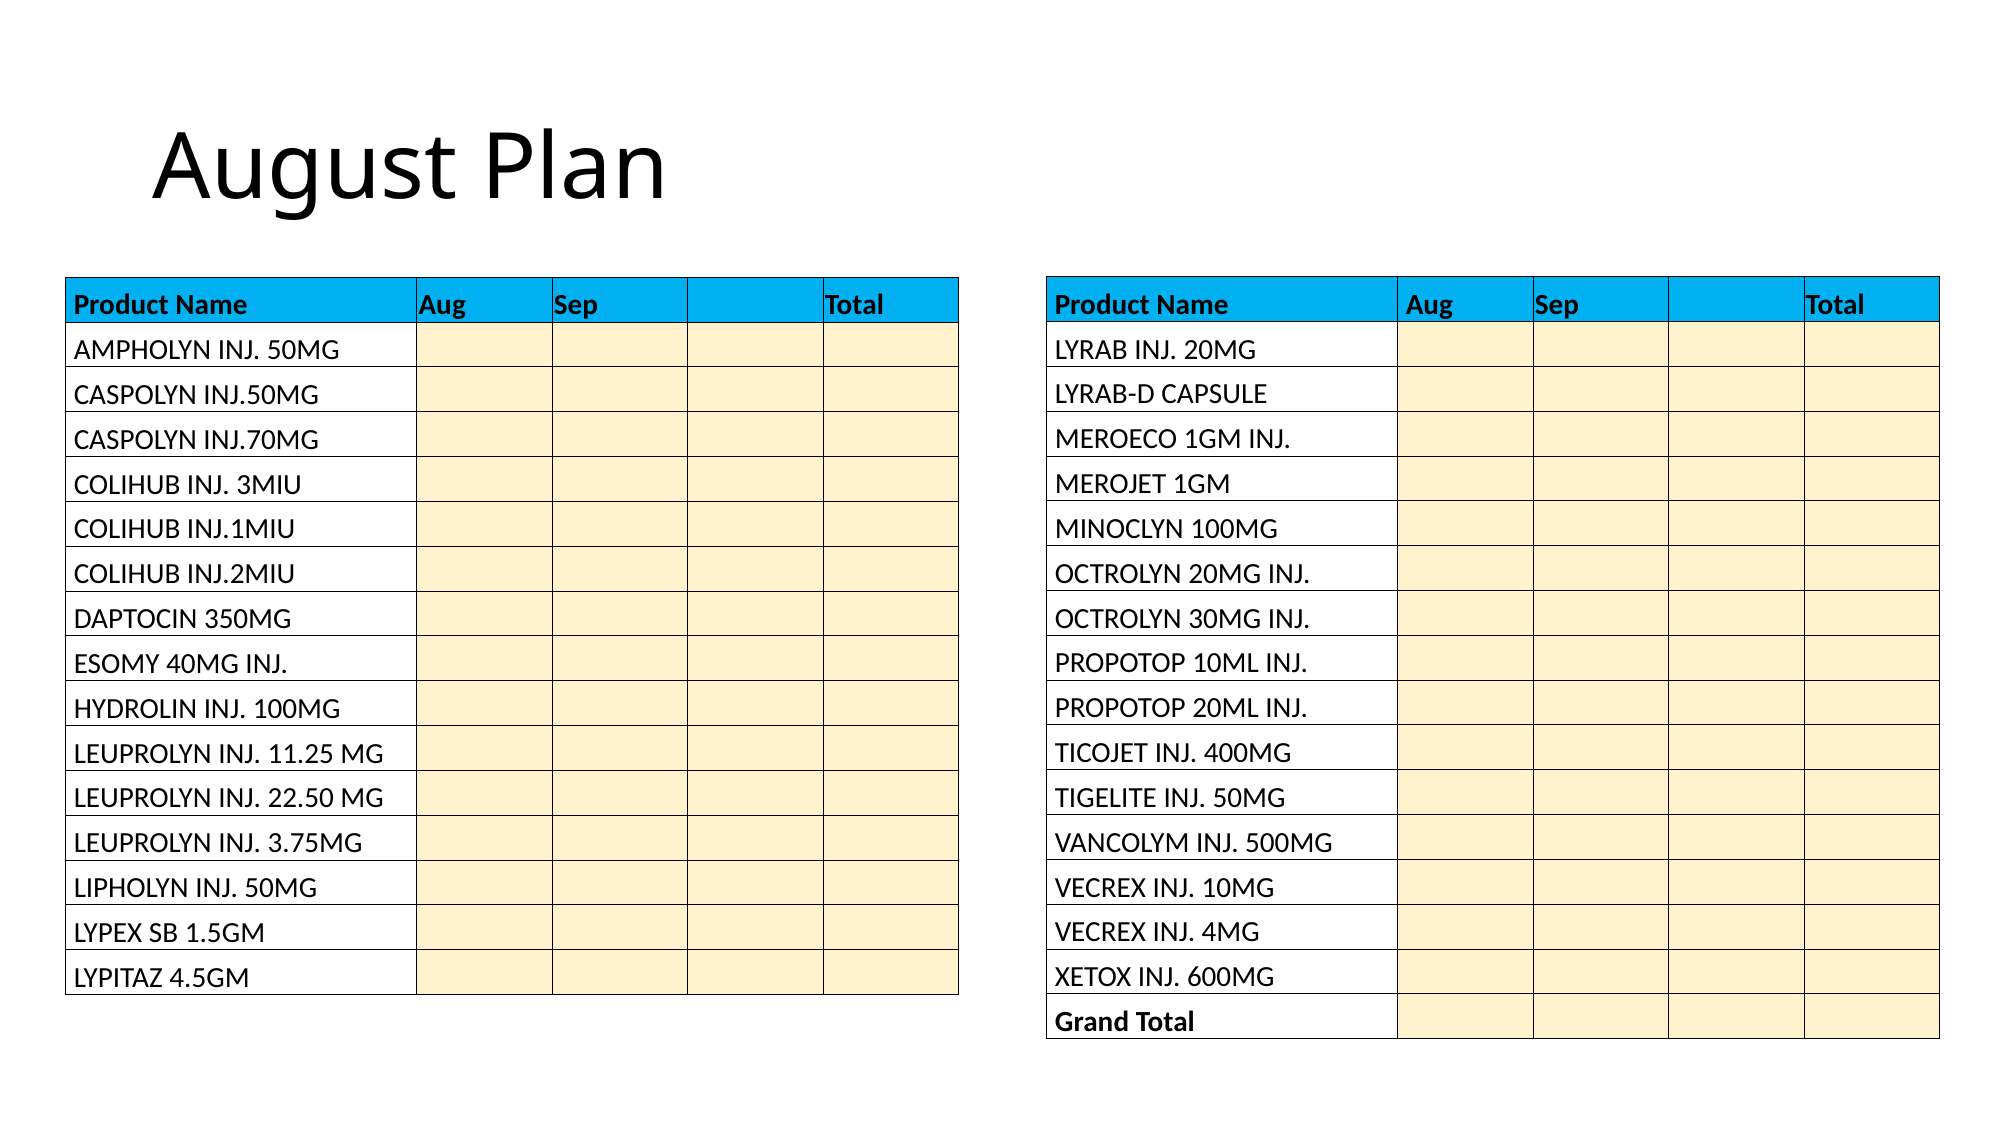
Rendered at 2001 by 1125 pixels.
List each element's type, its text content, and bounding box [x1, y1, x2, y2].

table_cell [1669, 860, 1804, 904]
table_cell MEROECO 1GM INJ. [1047, 412, 1397, 456]
table_cell LYPEX SB 1.5GM [66, 905, 416, 949]
table_cell [1669, 322, 1804, 366]
table_cell [1534, 457, 1668, 500]
table_cell [688, 323, 823, 366]
table_cell [553, 816, 687, 860]
table_cell [553, 457, 687, 501]
table_cell [1398, 725, 1533, 769]
table_cell MINOCLYN 100MG [1047, 501, 1397, 545]
table_cell CASPOLYN INJ.70MG [66, 412, 416, 456]
table_cell [1398, 815, 1533, 859]
table_cell [553, 950, 687, 994]
table_header Product Name [66, 278, 416, 322]
table_cell [553, 502, 687, 546]
table_cell [824, 861, 958, 904]
table_cell DAPTOCIN 350MG [66, 592, 416, 635]
table_cell [417, 726, 552, 770]
table_cell [824, 726, 958, 770]
table_cell [1398, 501, 1533, 545]
table_cell [688, 412, 823, 456]
table_cell [1669, 501, 1804, 545]
table_cell [1398, 950, 1533, 993]
table_cell [1669, 367, 1804, 411]
table_cell [1534, 501, 1668, 545]
table_cell [1534, 770, 1668, 814]
table_cell XETOX INJ. 600MG [1047, 950, 1397, 993]
table_cell [1669, 457, 1804, 500]
table_cell PROPOTOP 10ML INJ. [1047, 636, 1397, 680]
table_cell [688, 771, 823, 815]
table_cell [1805, 725, 1939, 769]
table_cell CASPOLYN INJ.50MG [66, 367, 416, 411]
table_cell [1669, 994, 1804, 1038]
table_cell [1805, 457, 1939, 500]
table_cell [688, 816, 823, 860]
table_cell [1534, 367, 1668, 411]
table_cell [1805, 681, 1939, 724]
table_cell [1398, 994, 1533, 1038]
table_cell [417, 681, 552, 725]
table_cell PROPOTOP 20ML INJ. [1047, 681, 1397, 724]
table_cell OCTROLYN 20MG INJ. [1047, 546, 1397, 590]
table_cell [1805, 546, 1939, 590]
table_cell COLIHUB INJ. 3MIU [66, 457, 416, 501]
table_cell LYRAB-D CAPSULE [1047, 367, 1397, 411]
table_cell LEUPROLYN INJ. 11.25 MG [66, 726, 416, 770]
table_cell [417, 861, 552, 904]
table_cell [688, 950, 823, 994]
table_cell [553, 412, 687, 456]
table_cell HYDROLIN INJ. 100MG [66, 681, 416, 725]
table_cell [824, 547, 958, 591]
table_cell VANCOLYM INJ. 500MG [1047, 815, 1397, 859]
table_cell [1534, 994, 1668, 1038]
table_cell [553, 547, 687, 591]
table_cell VECREX INJ. 4MG [1047, 905, 1397, 949]
table_cell [688, 726, 823, 770]
table_cell [1398, 636, 1533, 680]
table_cell [1398, 860, 1533, 904]
table_cell [1398, 905, 1533, 949]
table_cell [688, 367, 823, 411]
table_cell [824, 681, 958, 725]
table_cell [1805, 412, 1939, 456]
table_cell [417, 950, 552, 994]
table_cell [417, 636, 552, 680]
table_cell [1534, 860, 1668, 904]
table_cell [824, 592, 958, 635]
table_header [688, 278, 823, 322]
table_cell [1805, 815, 1939, 859]
table_cell [1534, 905, 1668, 949]
table_cell [1398, 457, 1533, 500]
table_cell [824, 457, 958, 501]
table_cell [824, 367, 958, 411]
table_cell [553, 681, 687, 725]
table_cell COLIHUB INJ.2MIU [66, 547, 416, 591]
table_cell [824, 950, 958, 994]
table_cell [824, 905, 958, 949]
table_header Aug [417, 278, 552, 322]
table_cell [688, 457, 823, 501]
table_cell [1669, 950, 1804, 993]
table_cell [824, 771, 958, 815]
table_cell LEUPROLYN INJ. 22.50 MG [66, 771, 416, 815]
table_cell [417, 502, 552, 546]
table_cell [553, 726, 687, 770]
table_cell [1669, 412, 1804, 456]
table_cell VECREX INJ. 10MG [1047, 860, 1397, 904]
table_cell [1669, 546, 1804, 590]
table_cell [688, 592, 823, 635]
table_cell LEUPROLYN INJ. 3.75MG [66, 816, 416, 860]
table_header [1669, 277, 1804, 321]
table_cell [553, 367, 687, 411]
table_cell [824, 636, 958, 680]
table_cell [1534, 591, 1668, 635]
table_cell [1805, 367, 1939, 411]
table_cell [1534, 412, 1668, 456]
table_cell [1805, 636, 1939, 680]
table_cell [824, 502, 958, 546]
table_cell [1669, 591, 1804, 635]
table_cell [1805, 591, 1939, 635]
table_cell [688, 861, 823, 904]
table_cell [417, 592, 552, 635]
title August Plan [137, 59, 1863, 278]
table_cell [824, 816, 958, 860]
table_cell [1534, 950, 1668, 993]
table_header Total [824, 278, 958, 322]
table_cell [1669, 636, 1804, 680]
table_cell [688, 547, 823, 591]
table_cell [553, 905, 687, 949]
table_cell MEROJET 1GM [1047, 457, 1397, 500]
table_cell [688, 636, 823, 680]
table_cell [417, 905, 552, 949]
table_cell [1805, 322, 1939, 366]
table_cell LYRAB INJ. 20MG [1047, 322, 1397, 366]
table_cell [1805, 905, 1939, 949]
table_cell [1805, 950, 1939, 993]
table_cell [1398, 681, 1533, 724]
table_cell ESOMY 40MG INJ. [66, 636, 416, 680]
table_cell [417, 816, 552, 860]
table_cell [1534, 636, 1668, 680]
table_cell [1398, 367, 1533, 411]
table_cell [824, 323, 958, 366]
table_cell [553, 861, 687, 904]
table_cell [417, 412, 552, 456]
table_cell [417, 323, 552, 366]
table_cell LIPHOLYN INJ. 50MG [66, 861, 416, 904]
table_cell [553, 636, 687, 680]
table_cell [1805, 501, 1939, 545]
table_cell [1805, 994, 1939, 1038]
table_cell [1398, 770, 1533, 814]
table_cell [1398, 322, 1533, 366]
table_cell TIGELITE INJ. 50MG [1047, 770, 1397, 814]
table_cell [688, 681, 823, 725]
table_cell [1534, 322, 1668, 366]
table_header Sep [1534, 277, 1668, 321]
table_cell [1398, 591, 1533, 635]
table_cell [688, 502, 823, 546]
table_cell [417, 771, 552, 815]
table_cell COLIHUB INJ.1MIU [66, 502, 416, 546]
table_cell [1534, 815, 1668, 859]
table_cell [1534, 681, 1668, 724]
table_cell [553, 323, 687, 366]
table_cell [1398, 546, 1533, 590]
table_cell [824, 412, 958, 456]
table_cell [1398, 412, 1533, 456]
table_cell LYPITAZ 4.5GM [66, 950, 416, 994]
table_cell [417, 547, 552, 591]
table_cell [688, 905, 823, 949]
table_cell TICOJET INJ. 400MG [1047, 725, 1397, 769]
table_header Sep [553, 278, 687, 322]
table_header Aug [1398, 277, 1533, 321]
table_cell [553, 771, 687, 815]
table_cell [1669, 905, 1804, 949]
table_cell [1805, 770, 1939, 814]
table_cell [1669, 770, 1804, 814]
table_cell OCTROLYN 30MG INJ. [1047, 591, 1397, 635]
table_header Product Name [1047, 277, 1397, 321]
table_cell [1534, 725, 1668, 769]
table_cell [1669, 725, 1804, 769]
table_cell Grand Total [1047, 994, 1397, 1038]
table_cell AMPHOLYN INJ. 50MG [66, 323, 416, 366]
table_cell [1669, 681, 1804, 724]
table_cell [417, 457, 552, 501]
table_cell [1669, 815, 1804, 859]
table_cell [553, 592, 687, 635]
table_cell [417, 367, 552, 411]
table_cell [1534, 546, 1668, 590]
table_header Total [1805, 277, 1939, 321]
table_cell [1805, 860, 1939, 904]
